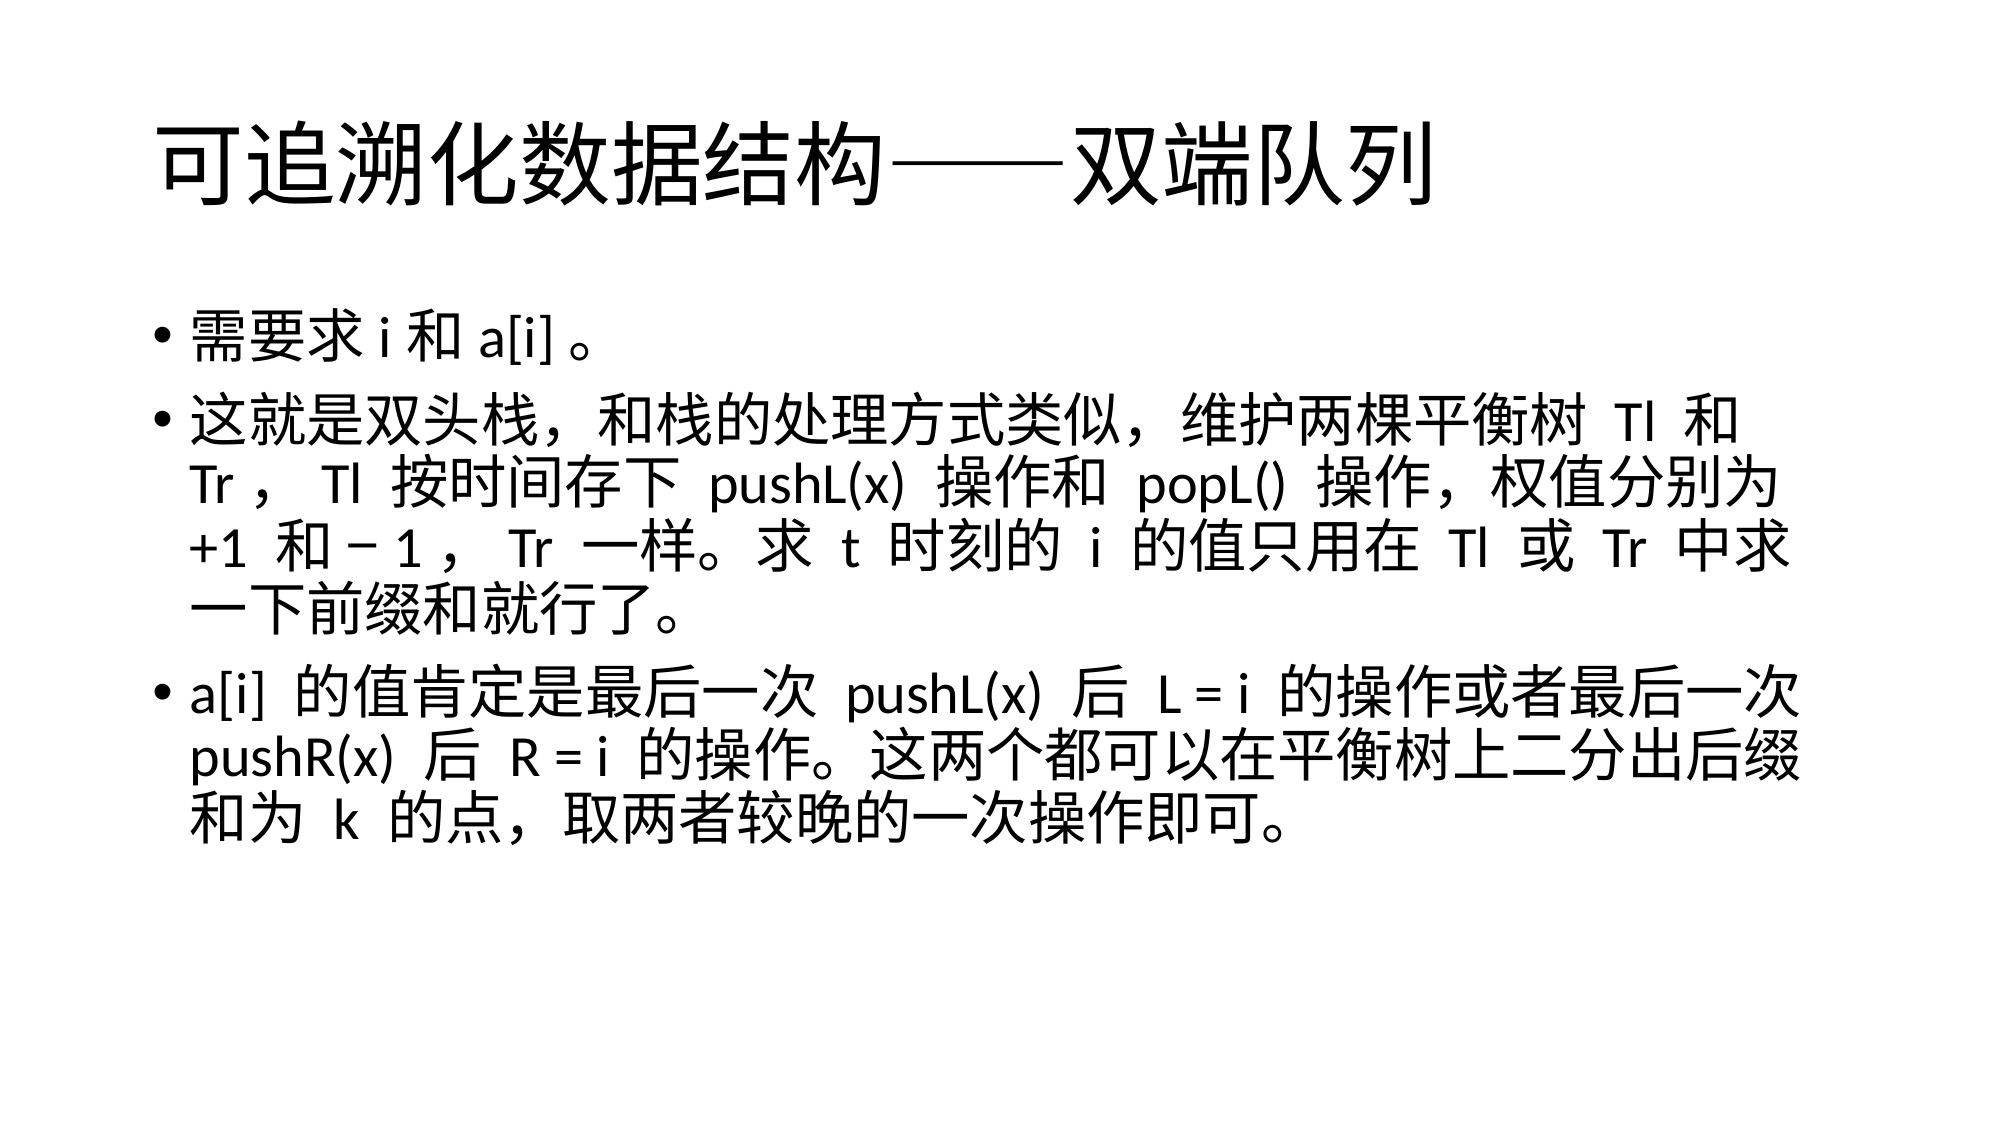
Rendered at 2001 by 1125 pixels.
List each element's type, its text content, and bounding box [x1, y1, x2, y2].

list 需要求i和a[i]。 这就是双头栈，和栈的处理方式类似，维护两棵平衡树 Tl 和 Tr，Tl 按时间存下 pushL(x) 操作和 popL() 操作，权值分别为 +1 和 −1，Tr 一样。求 t 时刻的 i 的值只用在 Tl 或 Tr 中求一下前缀和就行了。 a[i] 的值肯定是最后一次 pushL(x) 后 L = i 的操作或者最后一次 pushR(x) 后 R = i 的操作。这两个都可以在平衡树上二分出后缀和为 k 的点，取两者较晚的一次操作即可。 [137, 299, 1863, 1014]
title 可追溯化数据结构——双端队列 [137, 59, 1863, 278]
